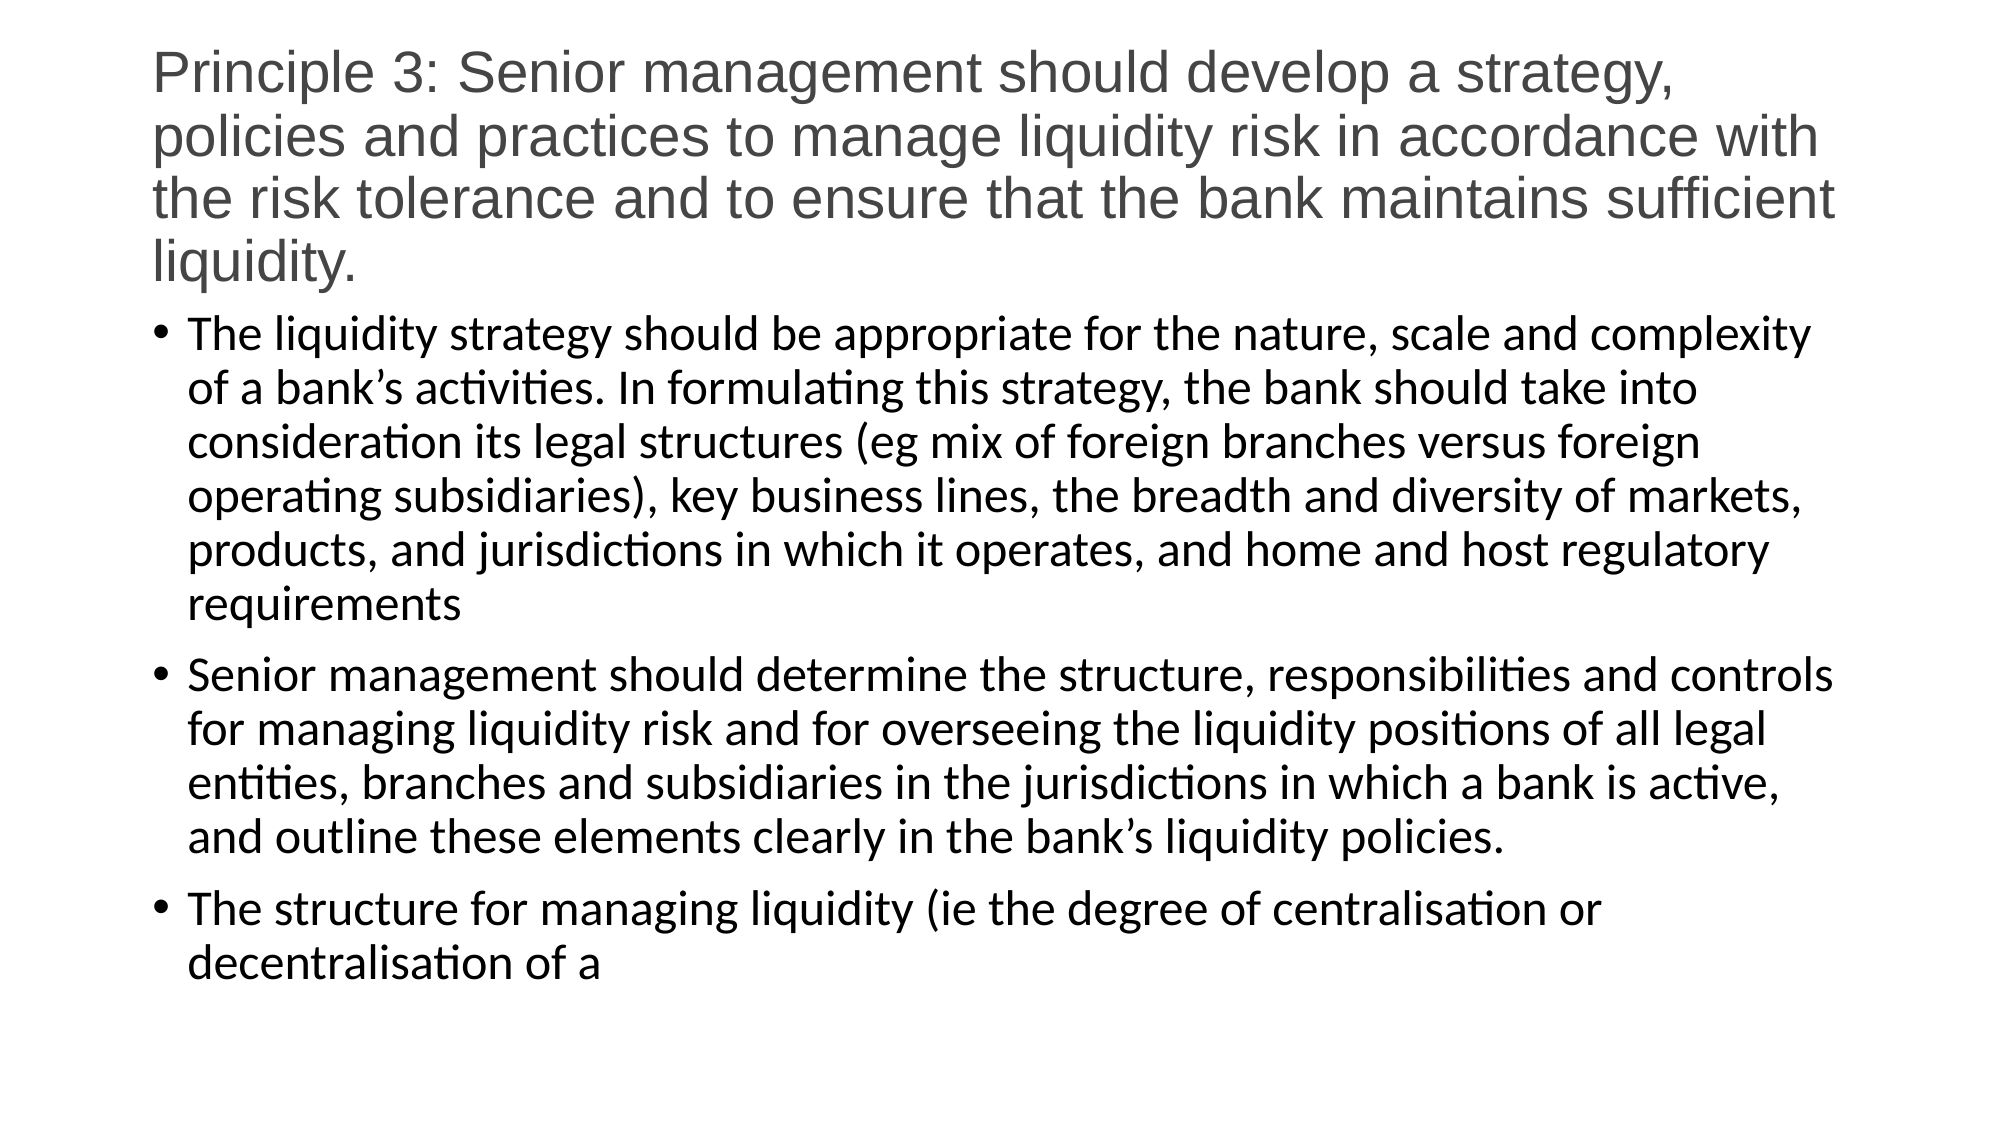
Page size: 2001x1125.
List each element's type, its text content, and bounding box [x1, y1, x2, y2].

list The liquidity strategy should be appropriate for the nature, scale and complexity of a bank’s activities. In formulating this strategy, the bank should take into consideration its legal structures (eg mix of foreign branches versus foreign operating subsidiaries), key business lines, the breadth and diversity of markets, products, and jurisdictions in which it operates, and home and host regulatory requirements Senior management should determine the structure, responsibilities and controls for managing liquidity risk and for overseeing the liquidity positions of all legal entities, branches and subsidiaries in the jurisdictions in which a bank is active, and outline these elements clearly in the bank’s liquidity policies. The structure for managing liquidity (ie the degree of centralisation or decentralisation of a [137, 299, 1863, 1014]
title Principle 3: Senior management should develop a strategy, policies and practices to manage liquidity risk in accordance with the risk tolerance and to ensure that the bank maintains sufficient liquidity. [137, 59, 1863, 278]
